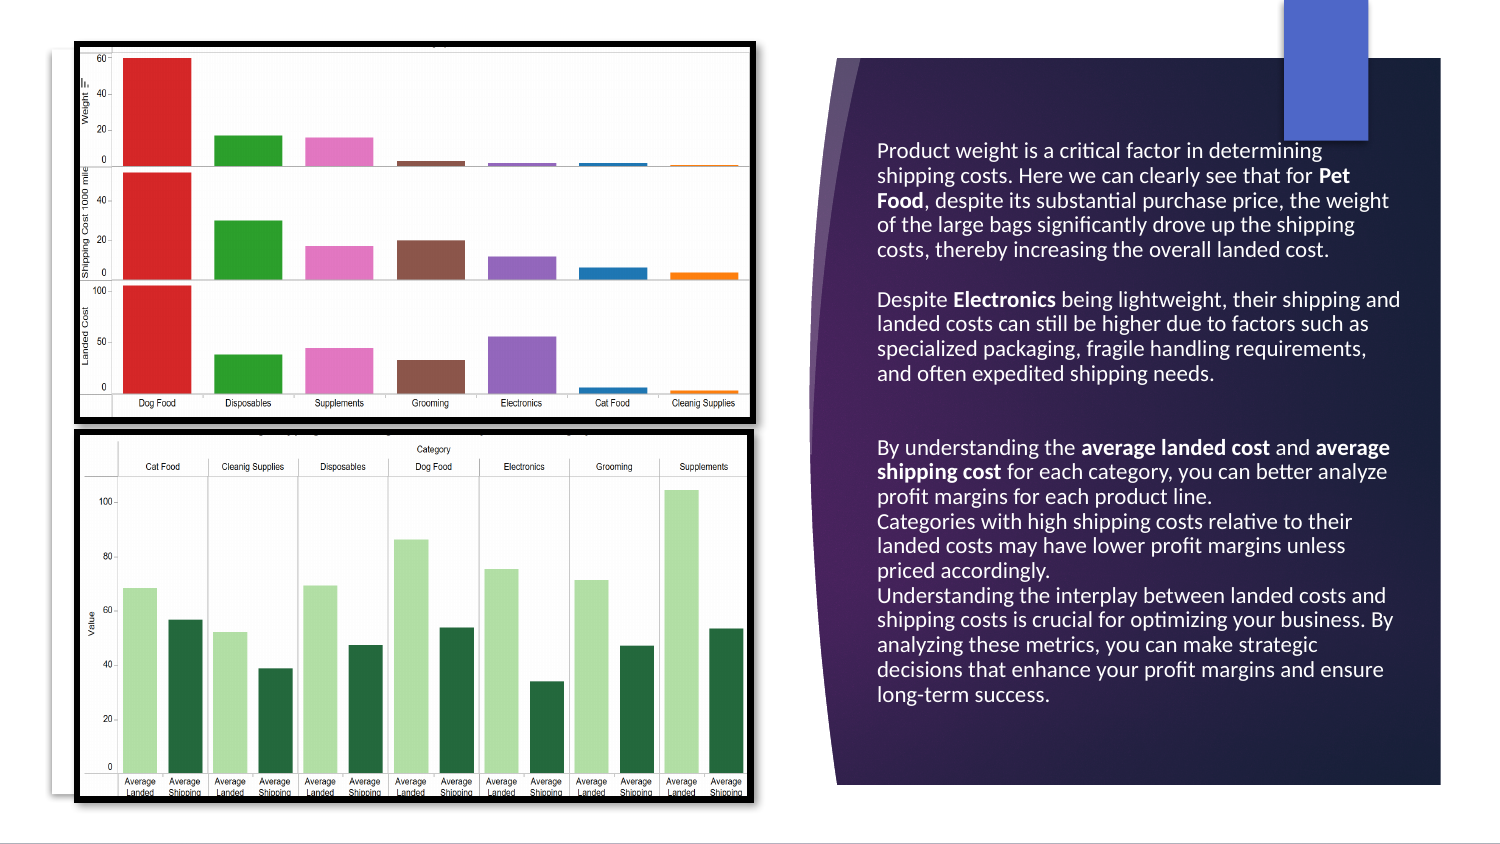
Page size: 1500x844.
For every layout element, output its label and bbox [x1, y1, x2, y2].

picture [79, 435, 748, 797]
picture [79, 46, 750, 418]
text_box [0, 0, 1500, 844]
text_box [51, 48, 847, 795]
